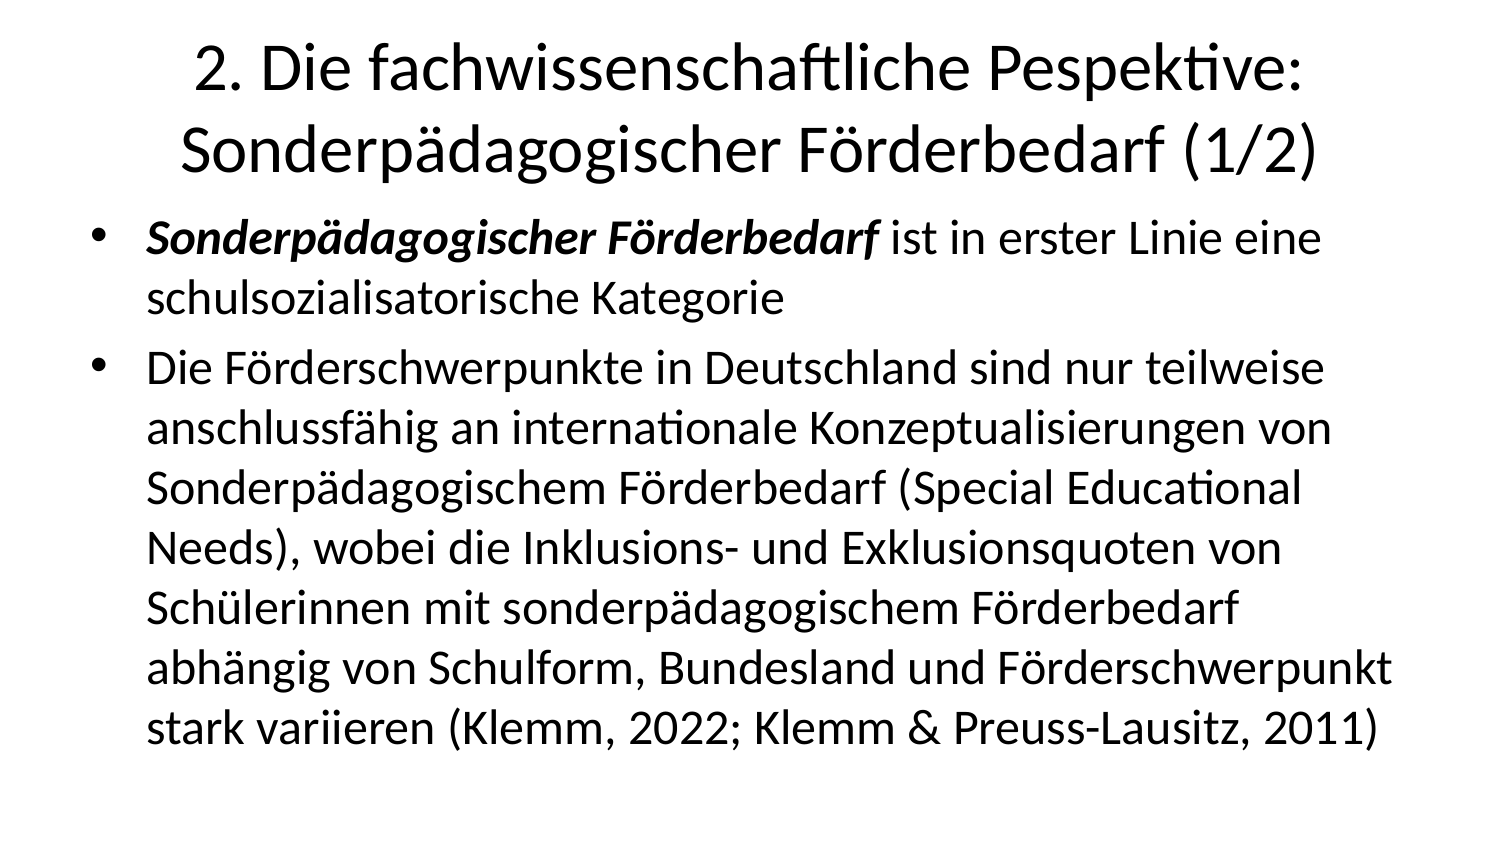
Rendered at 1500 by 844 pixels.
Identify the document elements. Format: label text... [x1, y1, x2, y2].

list Sonderpädagogischer Förderbedarf ist in erster Linie eine schulsozialisatorische Kategorie Die Förderschwerpunkte in Deutschland sind nur teilweise anschlussfähig an internationale Konzeptualisierungen von Sonderpädagogischem Förderbedarf (Special Educational Needs), wobei die Inklusions- und Exklusionsquoten von Schülerinnen mit sonderpädagogischem Förderbedarf abhängig von Schulform, Bundesland und Förderschwerpunkt stark variieren (Klemm, 2022; Klemm & Preuss-Lausitz, 2011) Abbildung entnommen aus Klemm (2022) [75, 196, 1425, 754]
title 2. Die fachwissenschaftliche Pespektive: Sonderpädagogischer Förderbedarf (1/2) [75, 33, 1425, 175]
